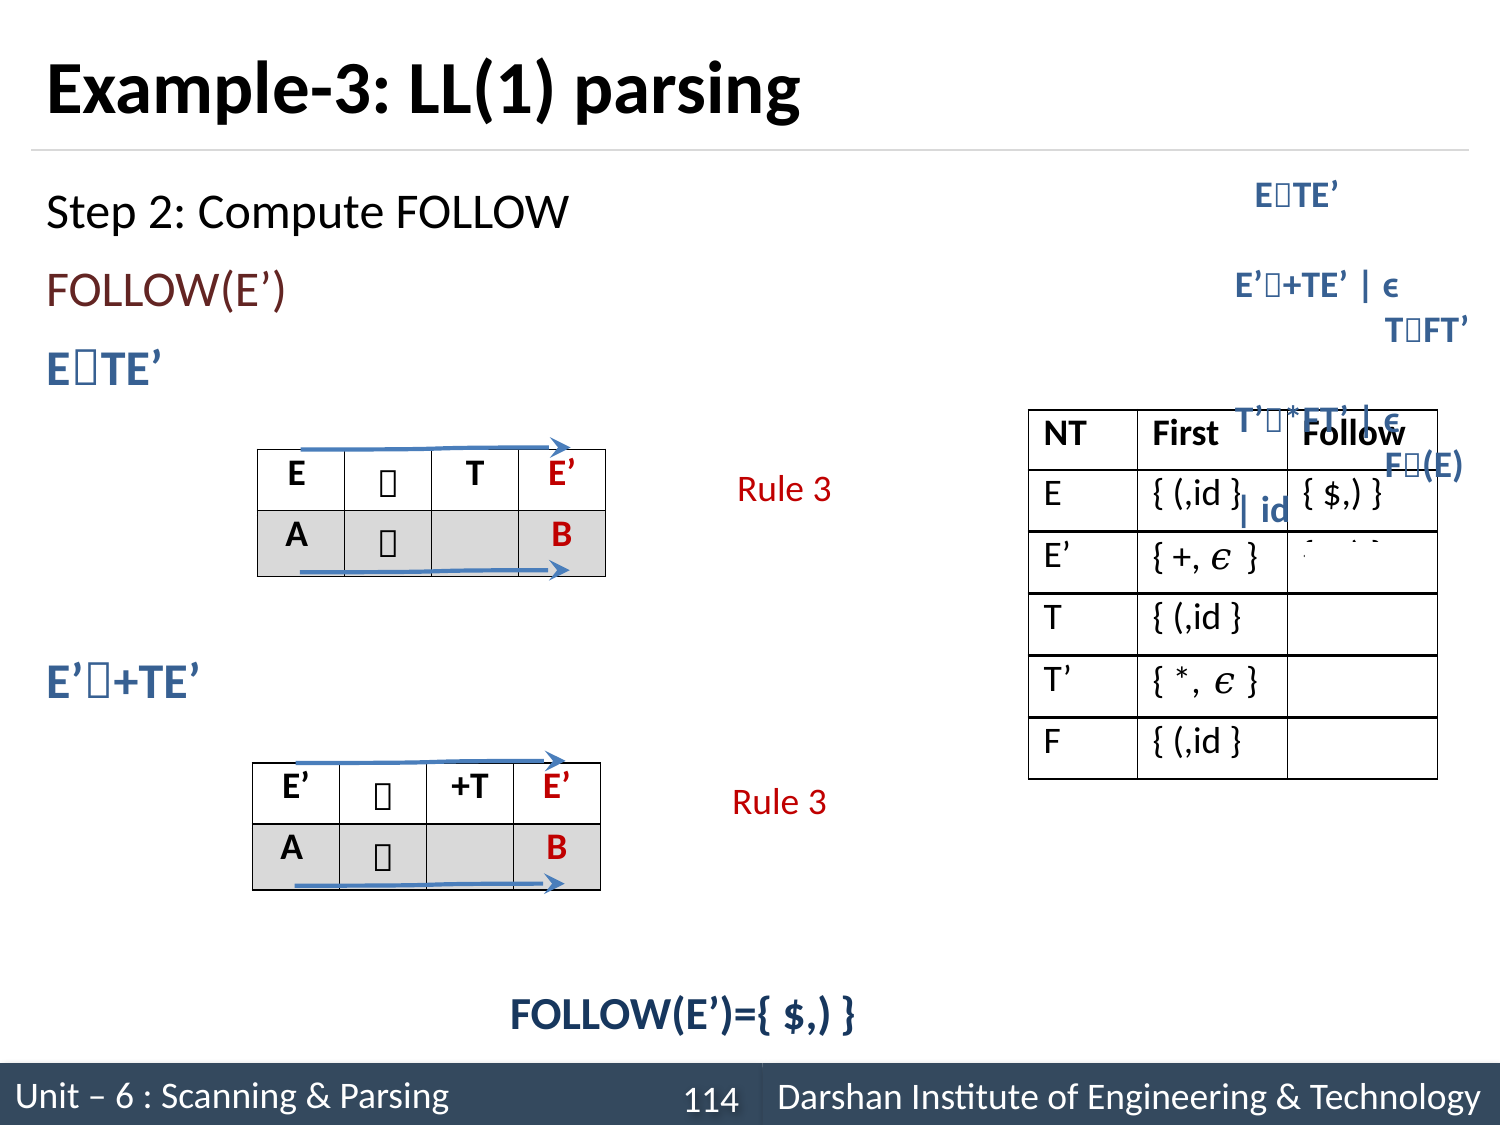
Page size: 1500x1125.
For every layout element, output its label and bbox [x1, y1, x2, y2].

text_box [487, 959, 918, 1063]
title [31, 17, 1469, 150]
table_header [1138, 533, 1287, 592]
table_header [1029, 595, 1137, 654]
table_header [345, 451, 431, 510]
text_box [433, 313, 437, 707]
table_header [437, 450, 518, 510]
table_header [1138, 719, 1287, 778]
table_header [1138, 595, 1287, 654]
table_header [1288, 657, 1437, 716]
table_header [1029, 657, 1137, 716]
text_box [1220, 162, 1498, 585]
table_header [1029, 411, 1137, 469]
table_header [1138, 657, 1287, 716]
table_header [1029, 471, 1137, 530]
table_header [1029, 533, 1137, 592]
table_header [1288, 583, 1437, 592]
table_header [1138, 471, 1220, 530]
table_header [1288, 719, 1437, 778]
table_header [1029, 719, 1137, 778]
text_box [621, 759, 938, 885]
text_box [626, 446, 943, 571]
table_header [258, 450, 344, 510]
table_header [340, 765, 426, 823]
table_header [519, 450, 605, 510]
table_header [253, 764, 339, 823]
table_header [514, 764, 600, 823]
list [31, 162, 1469, 1038]
table_header [432, 764, 513, 823]
text_box [428, 626, 432, 1020]
table_header [1138, 411, 1220, 469]
table_header [1288, 595, 1437, 654]
